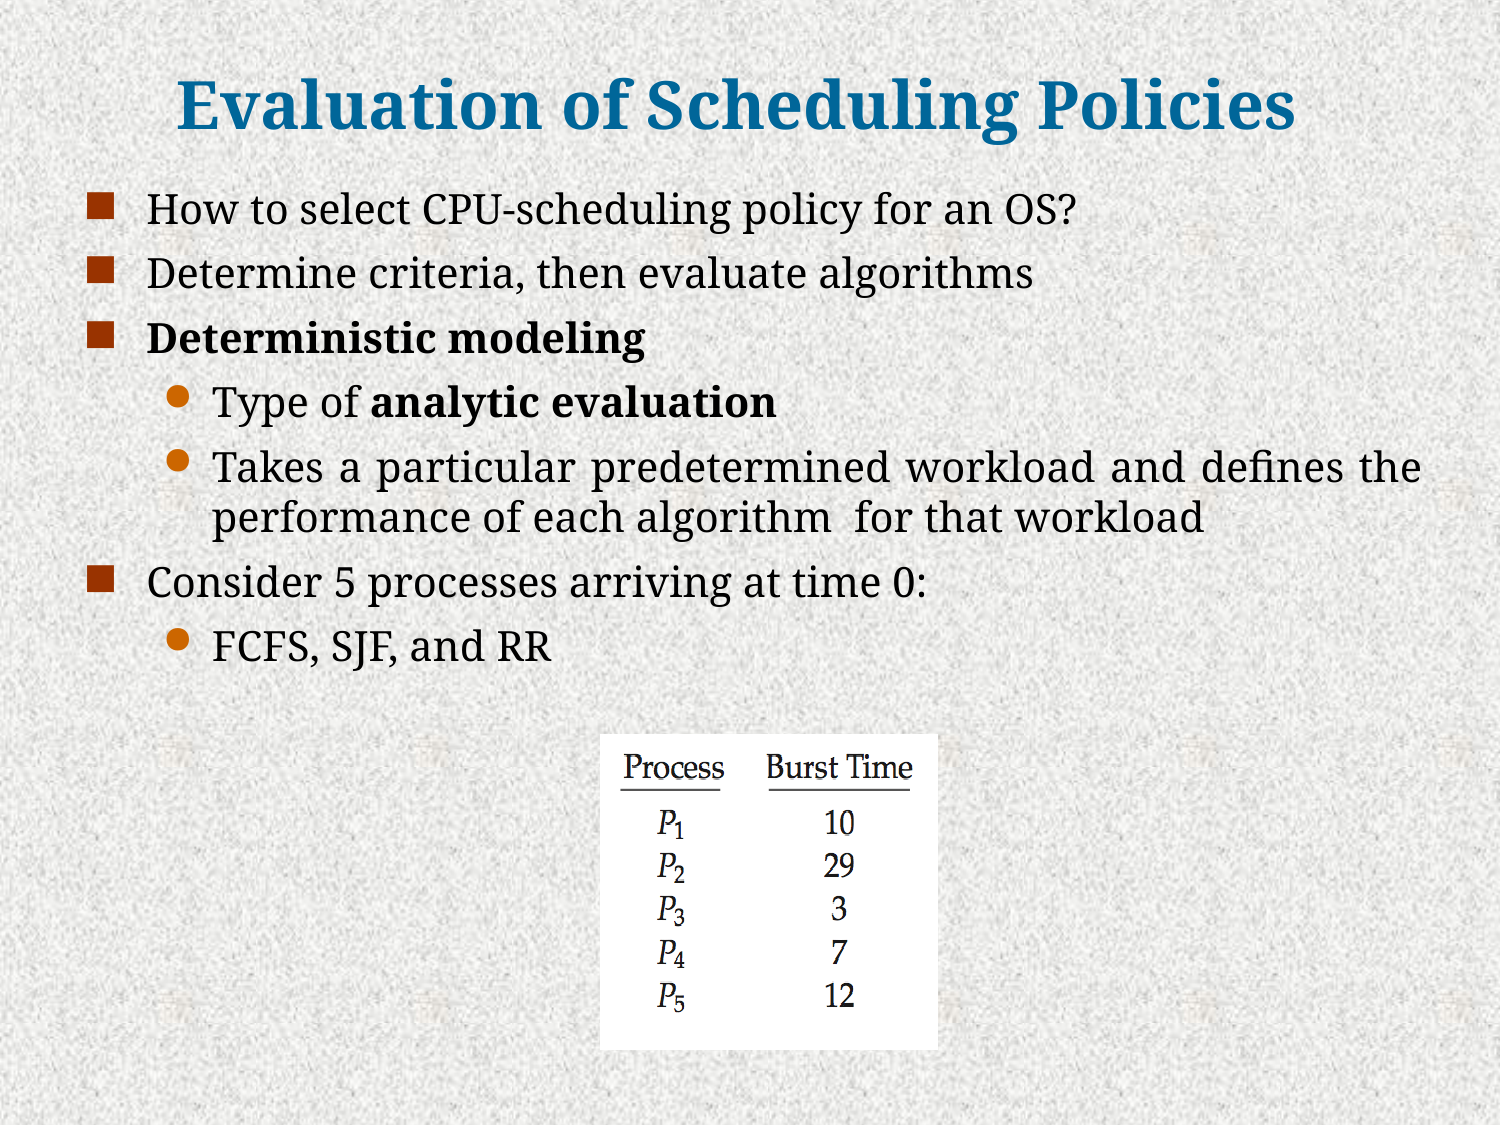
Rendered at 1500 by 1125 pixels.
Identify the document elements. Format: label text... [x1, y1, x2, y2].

title Evaluation of Scheduling Policies [112, 55, 1362, 150]
picture [0, 0, 1500, 1125]
list How to select CPU-scheduling policy for an OS? Determine criteria, then evaluate algorithms Deterministic modeling Type of analytic evaluation Takes a particular predetermined workload and defines the performance of each algorithm for that workload Consider 5 processes arriving at time 0: FCFS, SJF, and RR [75, 174, 1438, 975]
